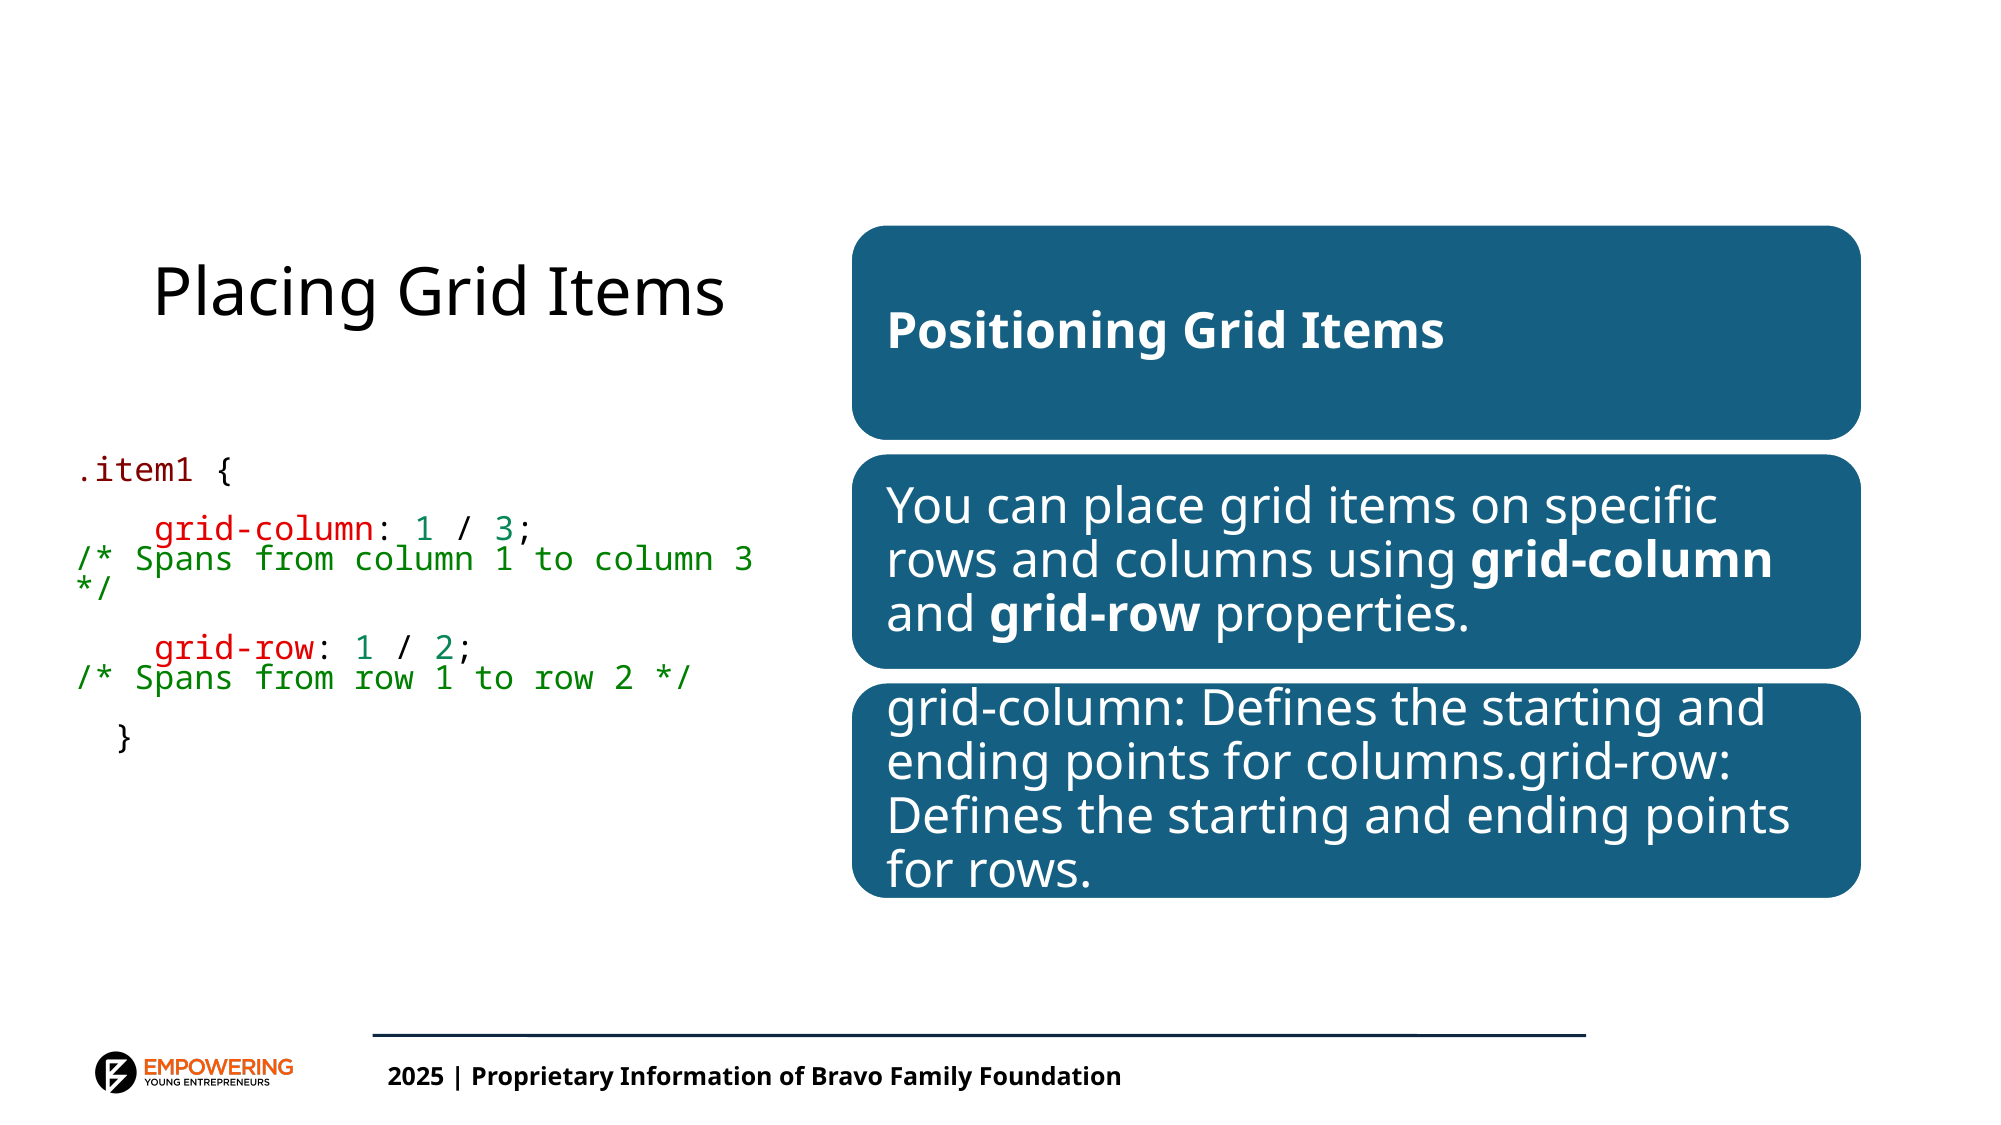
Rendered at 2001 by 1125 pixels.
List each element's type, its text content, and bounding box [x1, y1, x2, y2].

title Placing Grid Items [137, 75, 783, 337]
picture [87, 1043, 303, 1102]
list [849, 161, 1864, 962]
text_box .item1 { grid-column: 1 / 3; /* Spans from column 1 to column 3 */ grid-row: 1 / 2; /* Spans from row 1 to row 2 */ } [59, 337, 783, 963]
